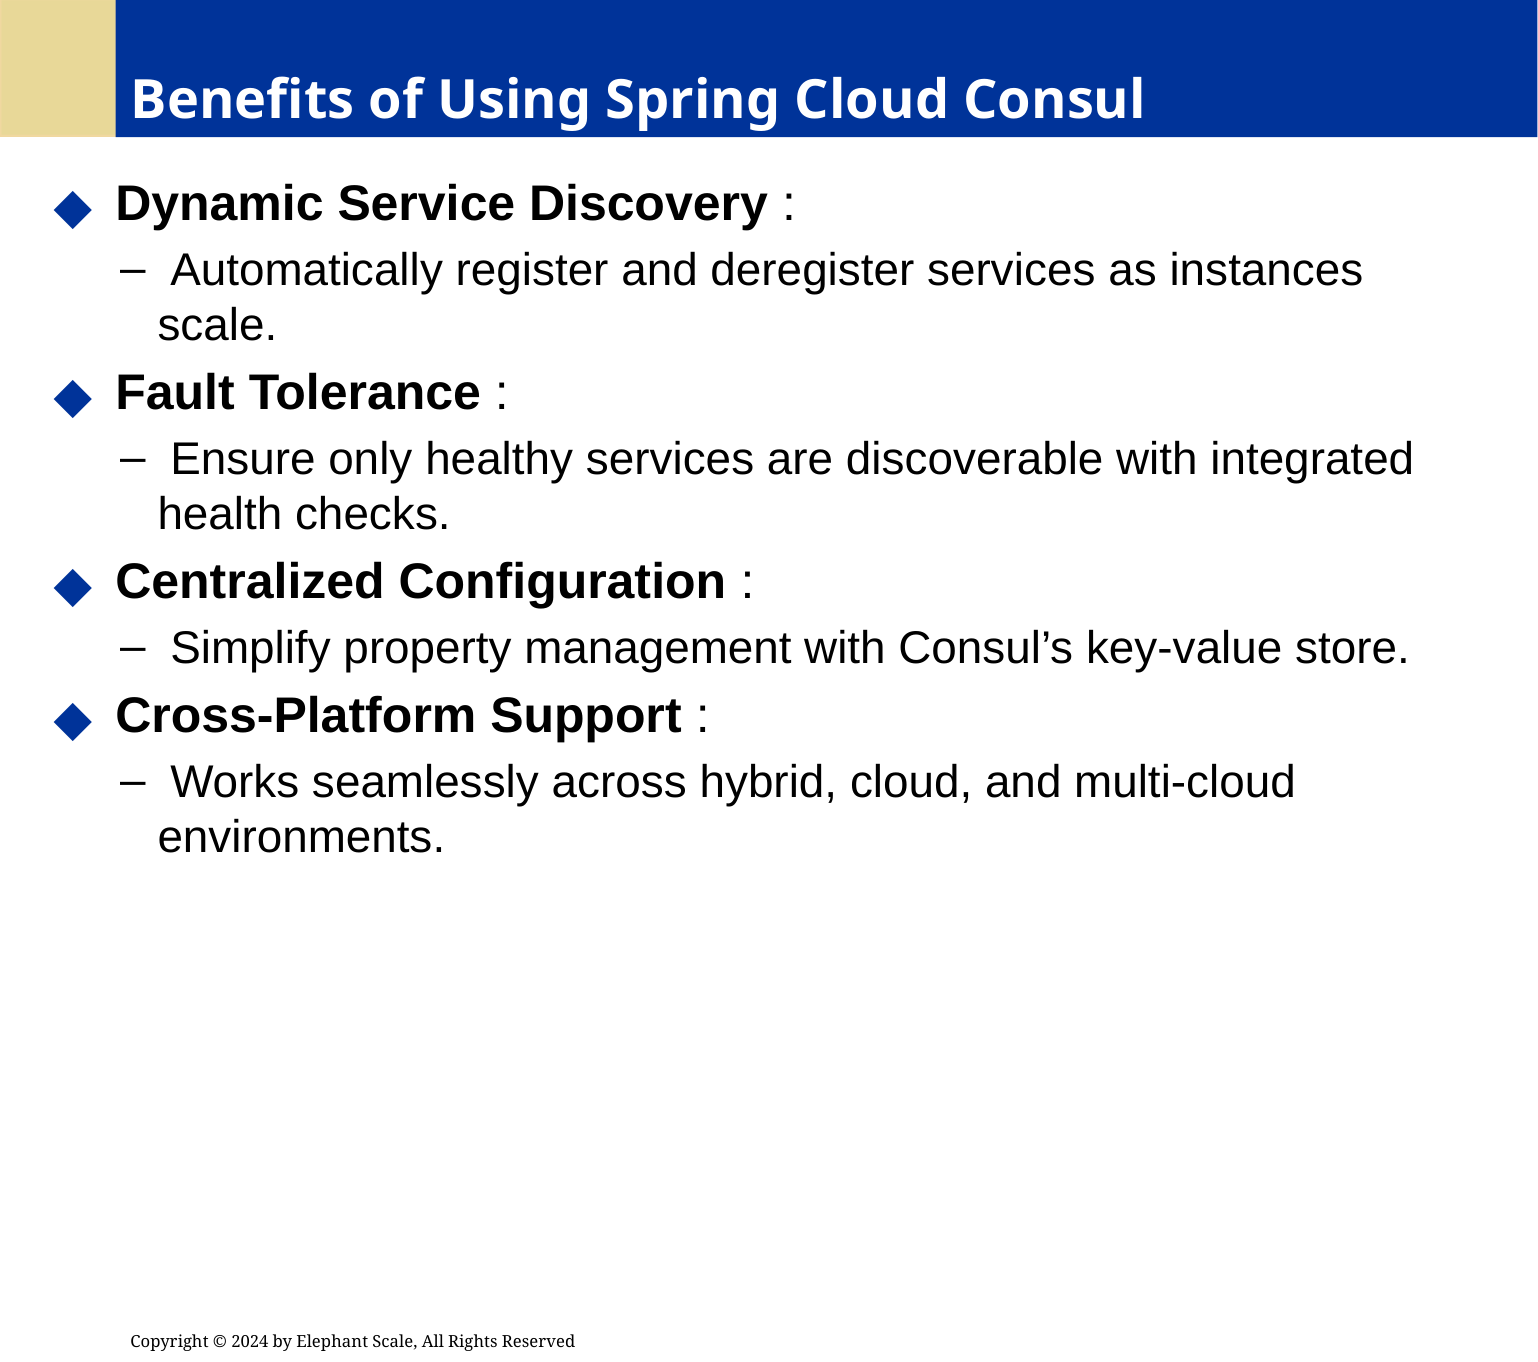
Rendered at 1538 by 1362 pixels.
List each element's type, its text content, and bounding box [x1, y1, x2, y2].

picture [0, 0, 115, 137]
text_box Copyright © 2024 by Elephant Scale, All Rights Reserved [115, 1322, 1538, 1358]
list Dynamic Service Discovery : Automatically register and deregister services as instances scale. Fault Tolerance : Ensure only healthy services are discoverable with integrated health checks. Centralized Configuration : Simplify property management with Consul’s key-value store. Cross-Platform Support : Works seamlessly across hybrid, cloud, and multi-cloud environments. [38, 163, 1499, 1284]
title Benefits of Using Spring Cloud Consul [115, 0, 1538, 138]
